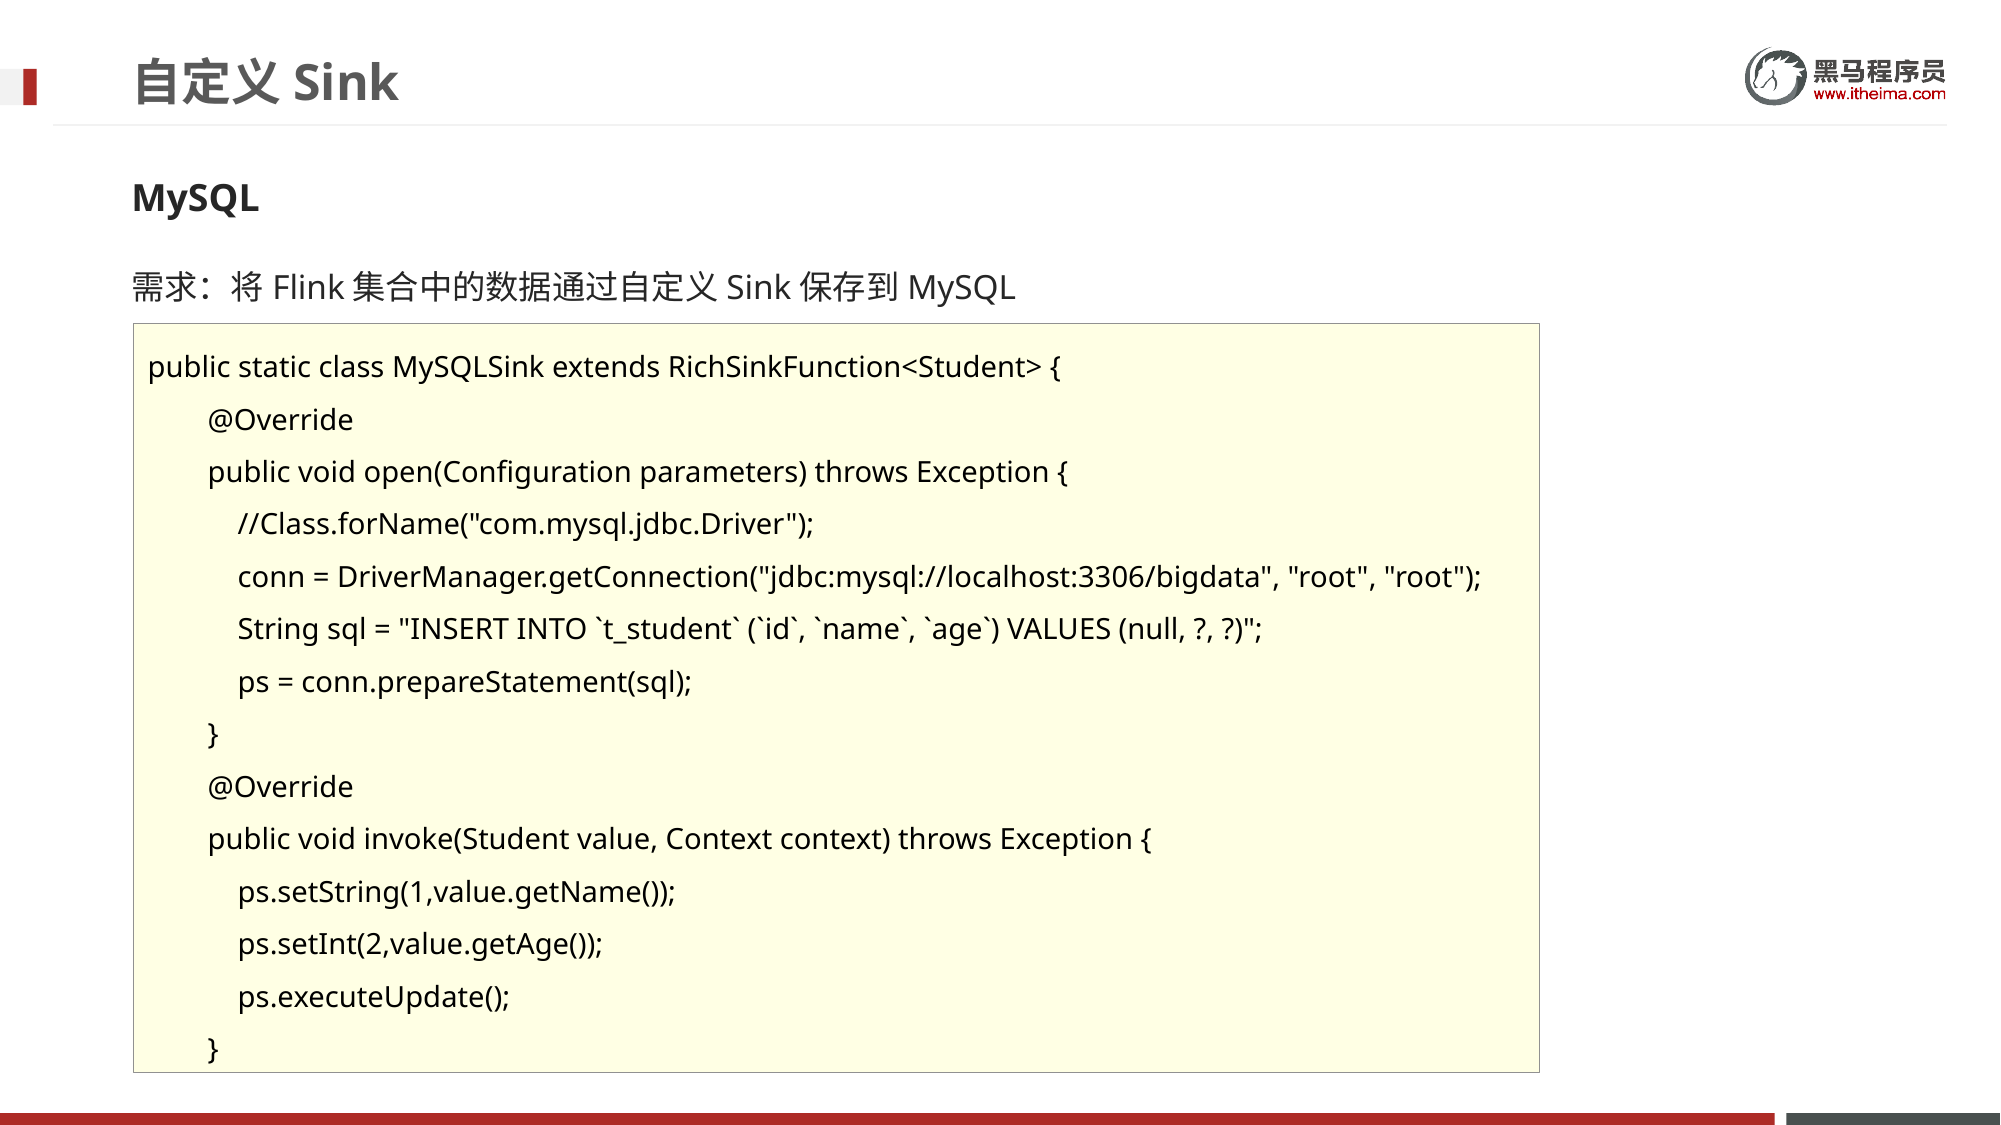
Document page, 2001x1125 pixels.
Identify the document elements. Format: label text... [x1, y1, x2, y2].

text_box public static class MySQLSink extends RichSinkFunction<Student> { @Override public void open(Configuration parameters) throws Exception { //Class.forName("com.mysql.jdbc.Driver"); conn = DriverManager.getConnection("jdbc:mysql://localhost:3306/bigdata", "root", "root"); String sql = "INSERT INTO `t_student` (`id`, `name`, `age`) VALUES (null, ?, ?)"; ps = conn.prepareStatement(sql); } @Override public void invoke(Student value, Context context) throws Exception { ps.setString(1,value.getName()); ps.setInt(2,value.getAge()); ps.executeUpdate(); } [132, 323, 1539, 1073]
list MySQL [116, 154, 1872, 238]
title 自定义Sink [116, 38, 1556, 124]
picture [1744, 46, 1946, 106]
list 需求：将Flink集合中的数据通过自定义Sink保存到MySQL [116, 238, 1872, 319]
